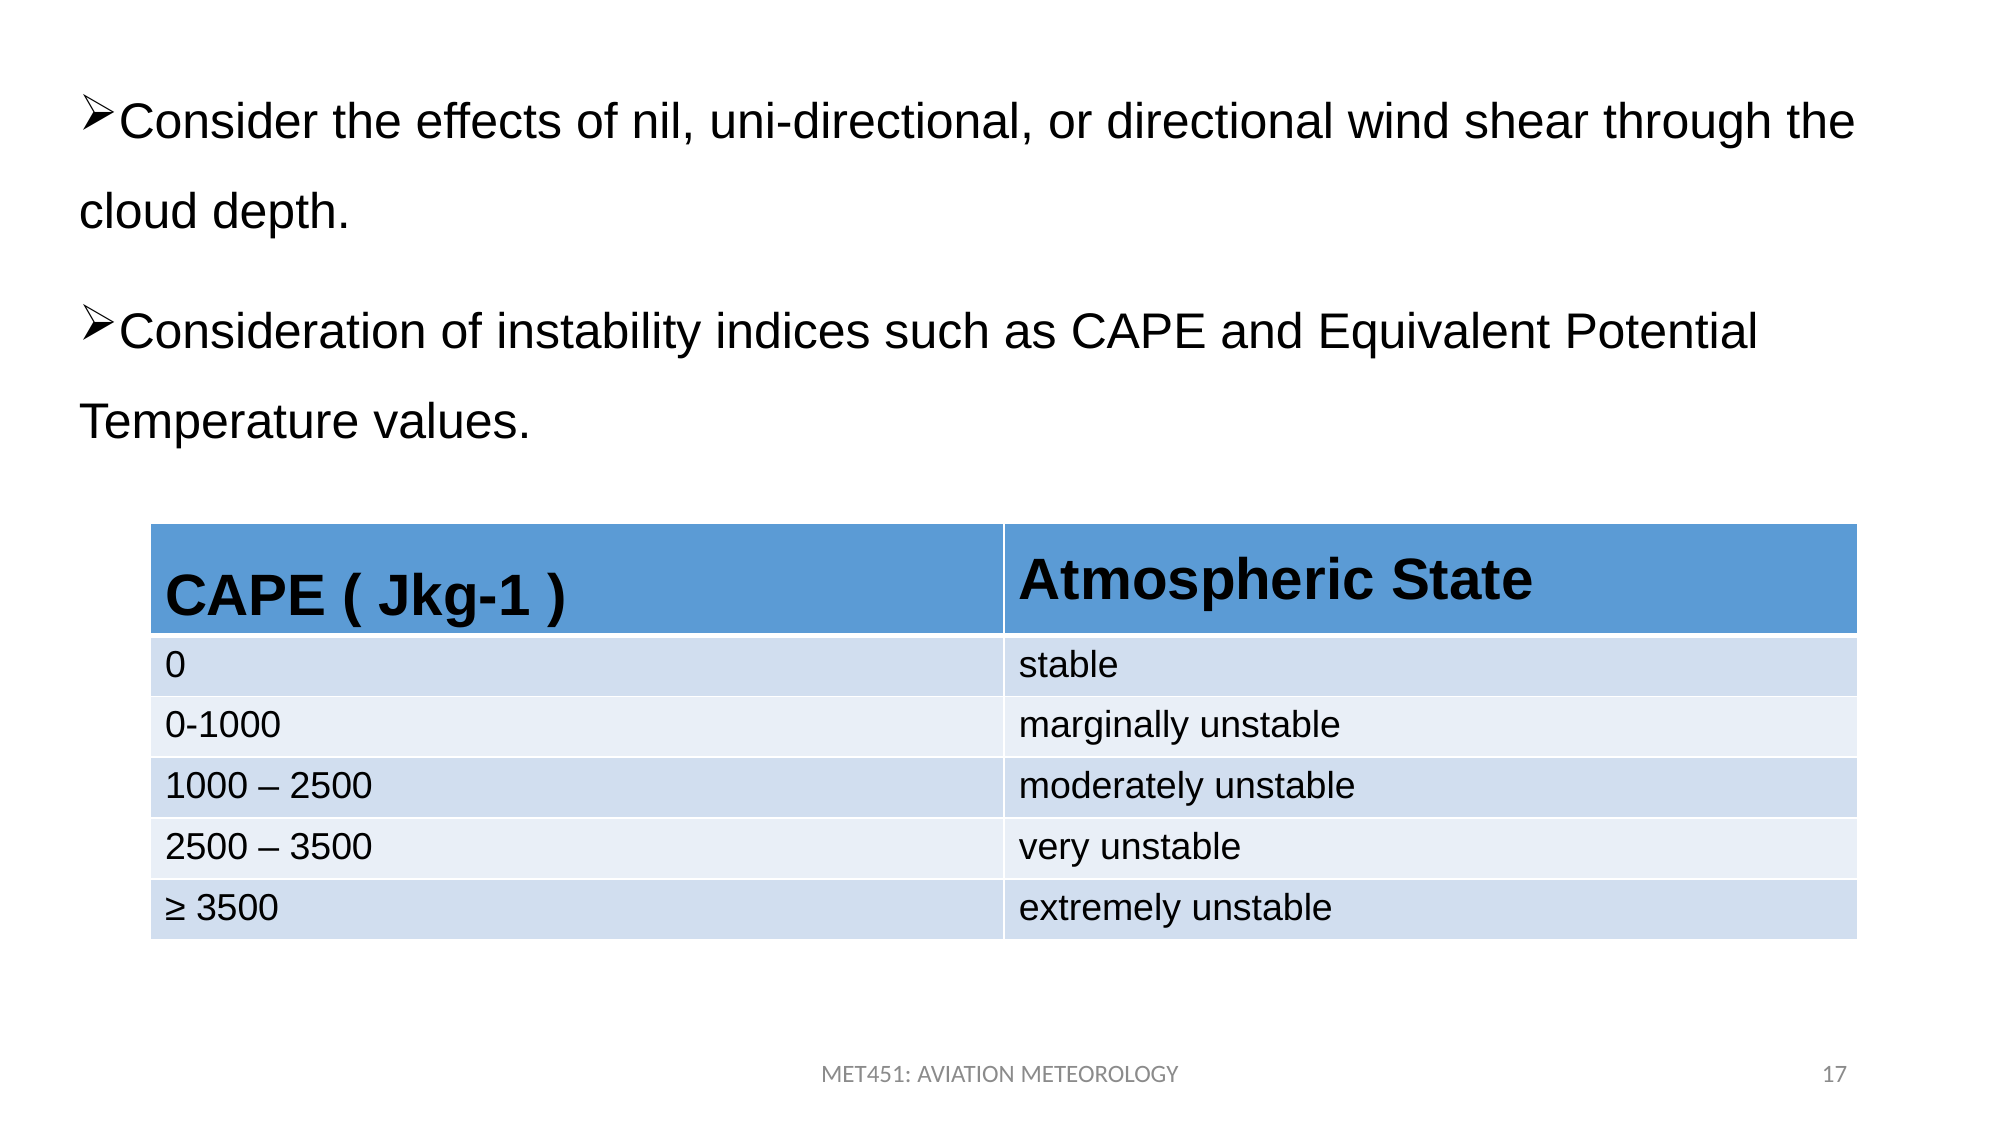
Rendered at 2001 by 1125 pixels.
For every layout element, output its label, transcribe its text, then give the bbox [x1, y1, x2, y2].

table_cell 2500 – 3500 [151, 819, 1003, 878]
table_cell extremely unstable [1005, 880, 1857, 939]
text_box Consider the effects of nil, uni-directional, or directional wind shear through the cloud depth. Consideration of instability indices such as CAPE and Equivalent Potential Temperature values. [64, 51, 1968, 457]
table_cell 0 [151, 638, 1003, 696]
table_cell 1000 – 2500 [151, 758, 1003, 817]
table_cell marginally unstable [1005, 697, 1857, 756]
table_header CAPE ( Jkg-1 ) [151, 524, 1003, 633]
footer MET451: AVIATION METEOROLOGY [662, 1042, 1338, 1103]
table_cell stable [1005, 638, 1857, 696]
table_cell moderately unstable [1005, 758, 1857, 817]
table_cell 0-1000 [151, 697, 1003, 756]
table_cell ≥ 3500 [151, 880, 1003, 939]
table_cell very unstable [1005, 819, 1857, 878]
slide_number 17 [1412, 1042, 1863, 1103]
table_header Atmospheric State [1005, 524, 1857, 633]
